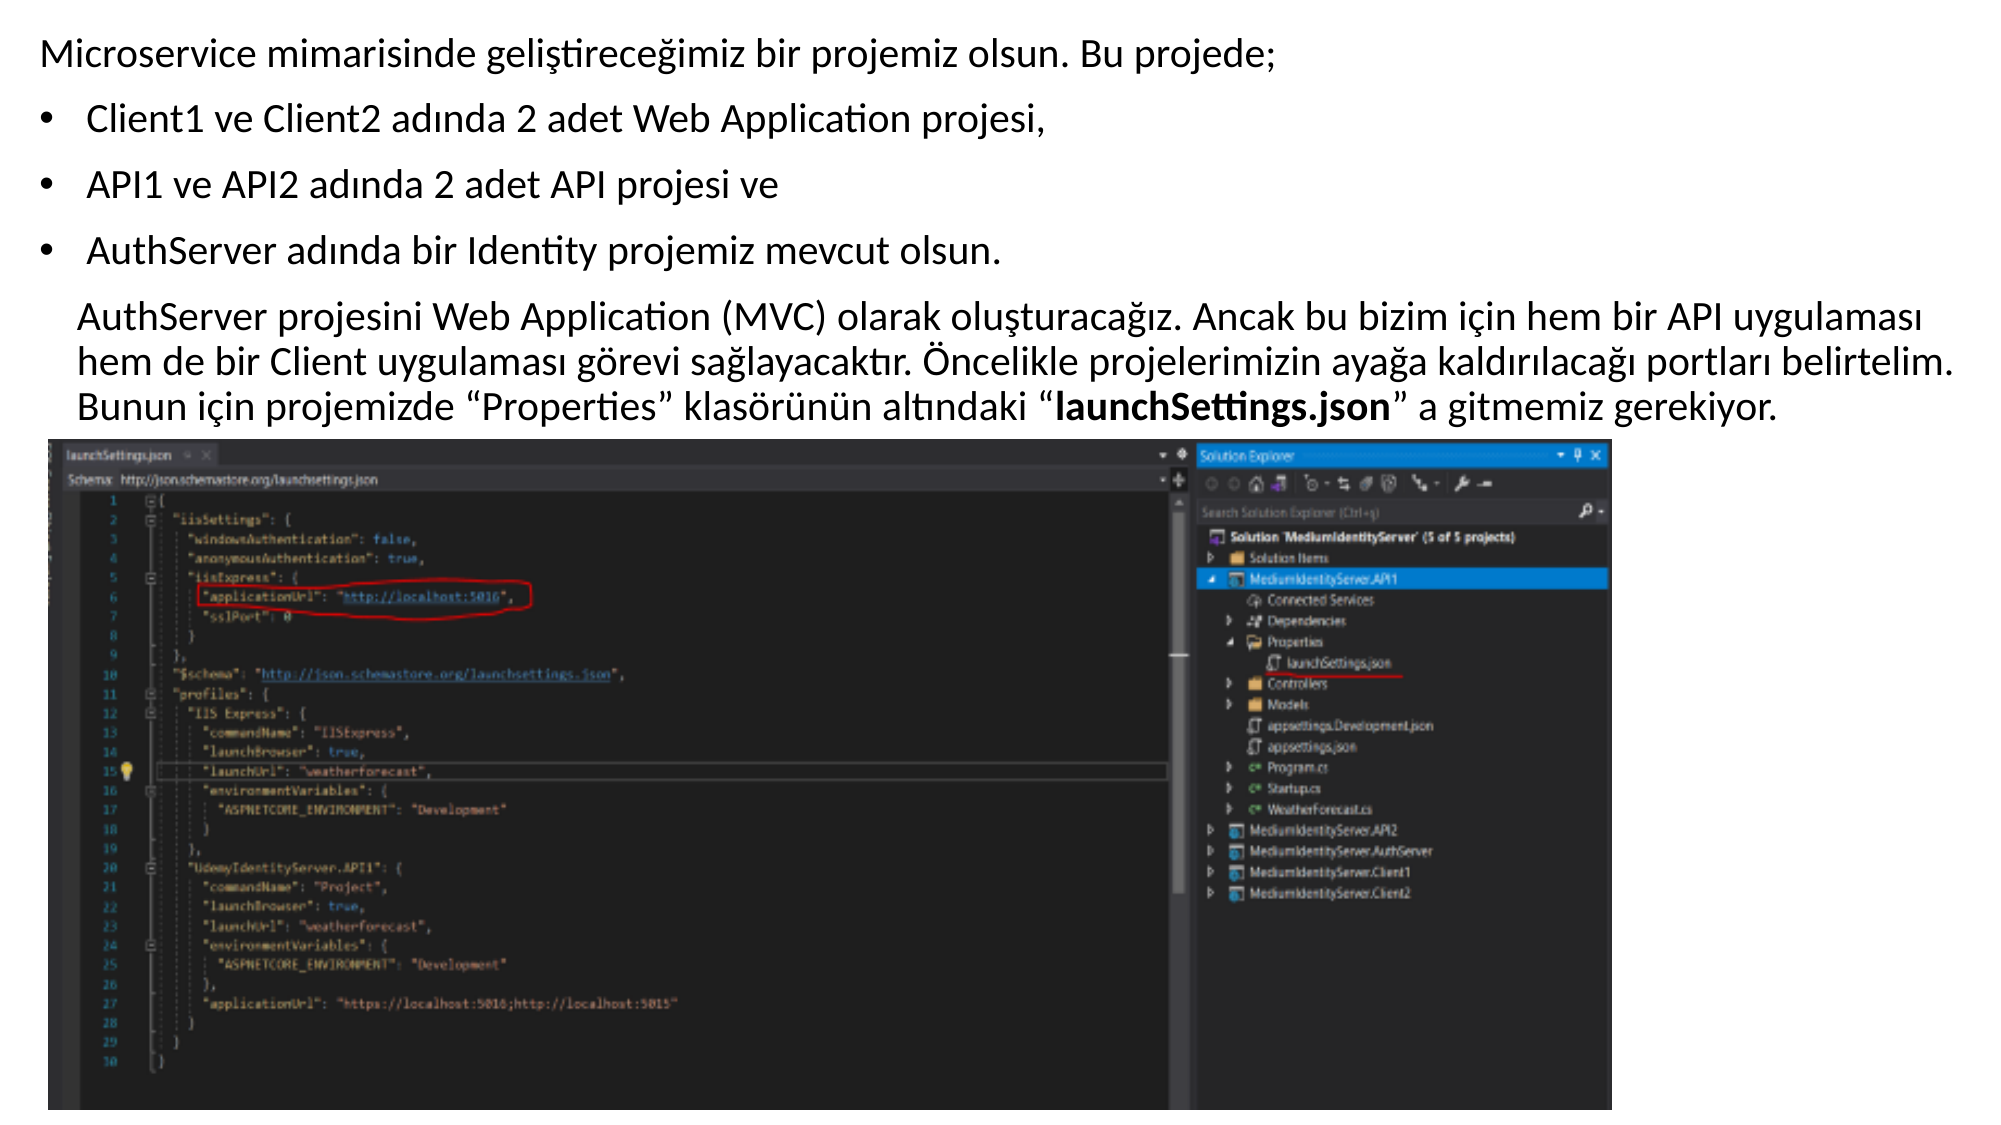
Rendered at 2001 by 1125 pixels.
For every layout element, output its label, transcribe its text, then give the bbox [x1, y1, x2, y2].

list Microservice mimarisinde geliştireceğimiz bir projemiz olsun. Bu projede; Client1 ve Client2 adında 2 adet Web Application projesi, API1 ve API2 adında 2 adet API projesi ve AuthServer adında bir Identity projemiz mevcut olsun. AuthServer projesini Web Application (MVC) olarak oluşturacağız. Ancak bu bizim için hem bir API uygulaması hem de bir Client uygulaması görevi sağlayacaktır. Öncelikle projelerimizin ayağa kaldırılacağı portları belirtelim. Bunun için projemizde “Properties” klasörünün altındaki “launchSettings.json” a gitmemiz gerekiyor. [24, 23, 1978, 1110]
picture [48, 439, 1612, 1110]
